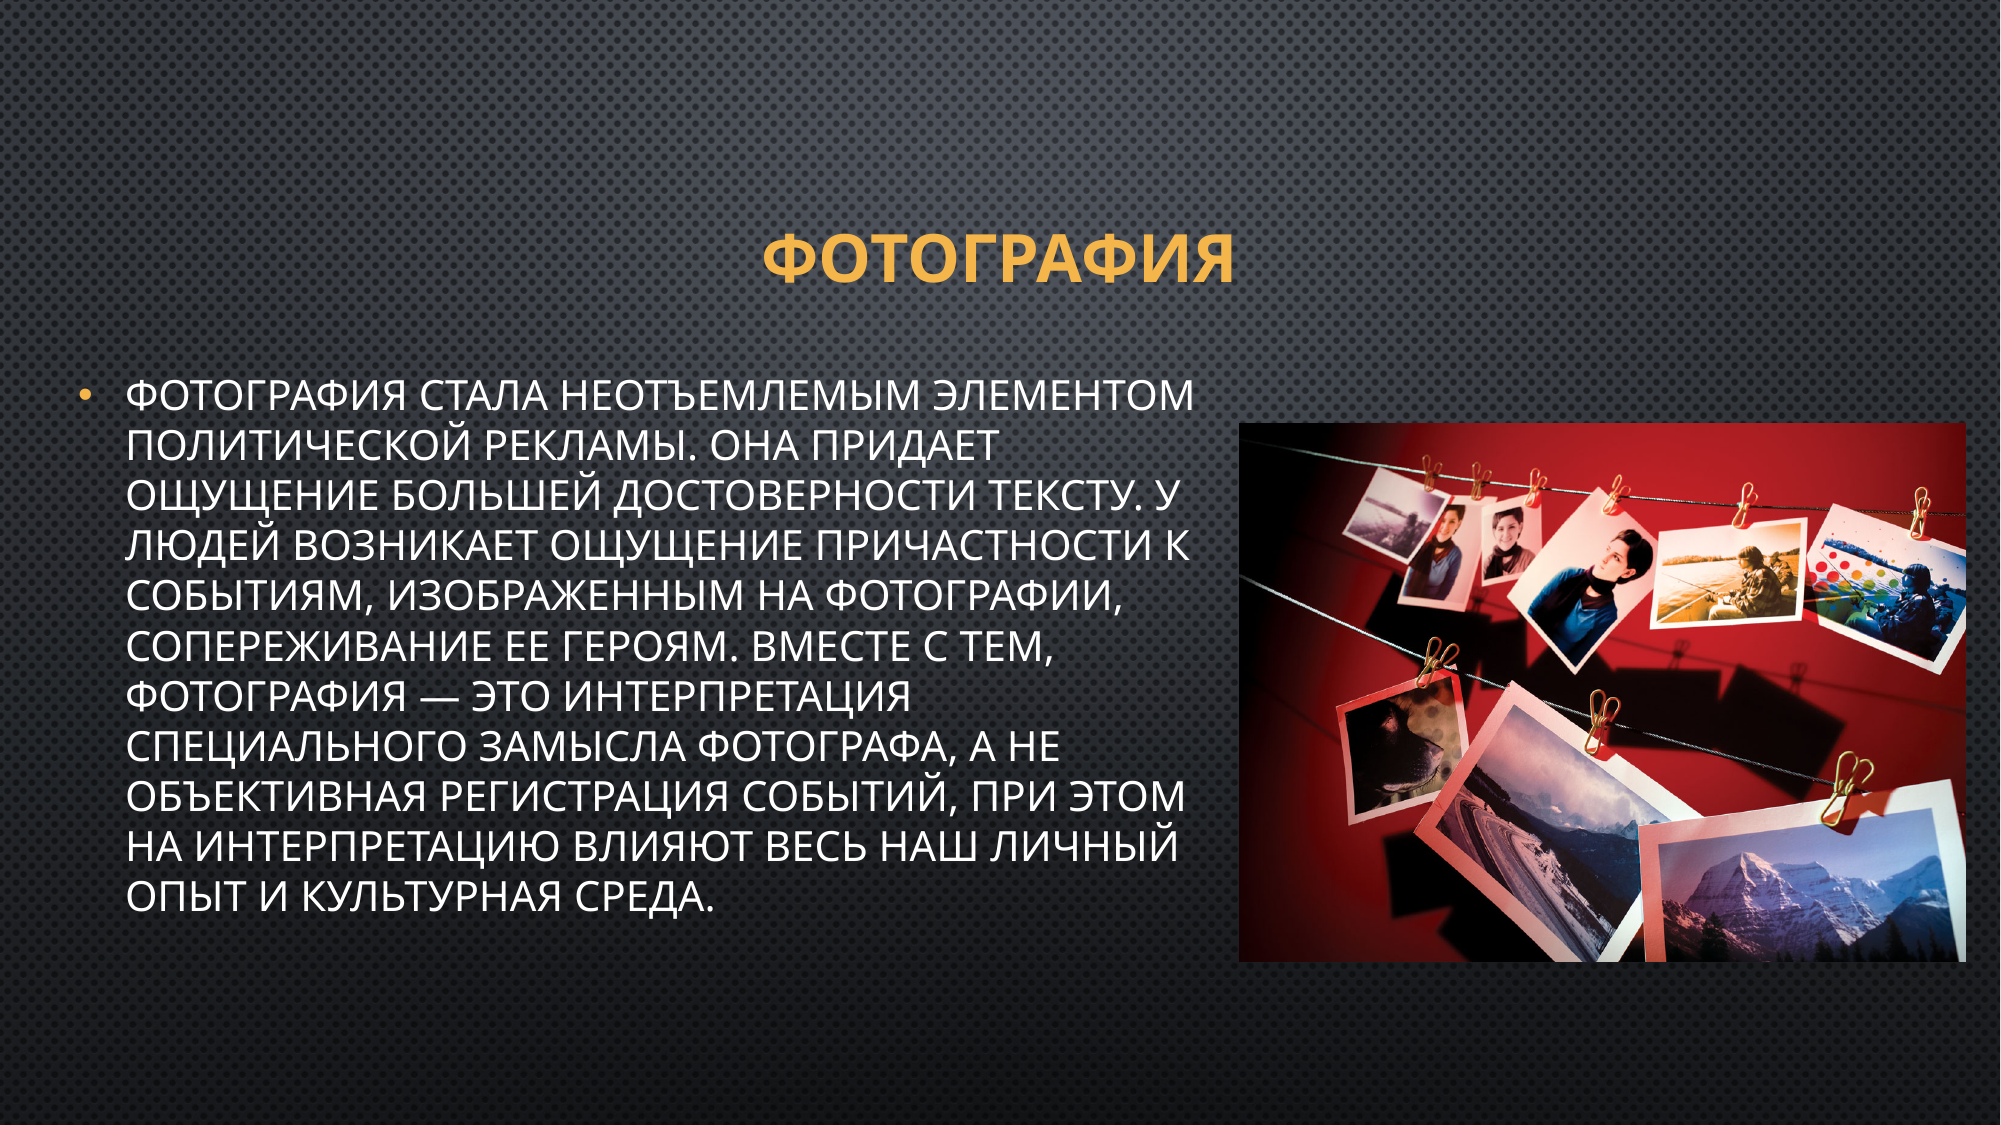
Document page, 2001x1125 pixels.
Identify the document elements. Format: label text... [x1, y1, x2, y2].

list Фотография стала неотъемлемым элементом политической рекламы. Она придает ощущение большей достоверности тексту. У людей возникает ощущение причастности к событиям, изображенным на фотографии, сопереживание ее героям. Вместе с тем, фотография — это интерпретация специального замысла фотографа, а не объективная регистрация событий, При этом на интерпретацию влияют весь наш личный опыт и культурная среда. [63, 238, 1240, 1050]
picture [1239, 423, 1967, 962]
title Фотография [187, 99, 1813, 413]
